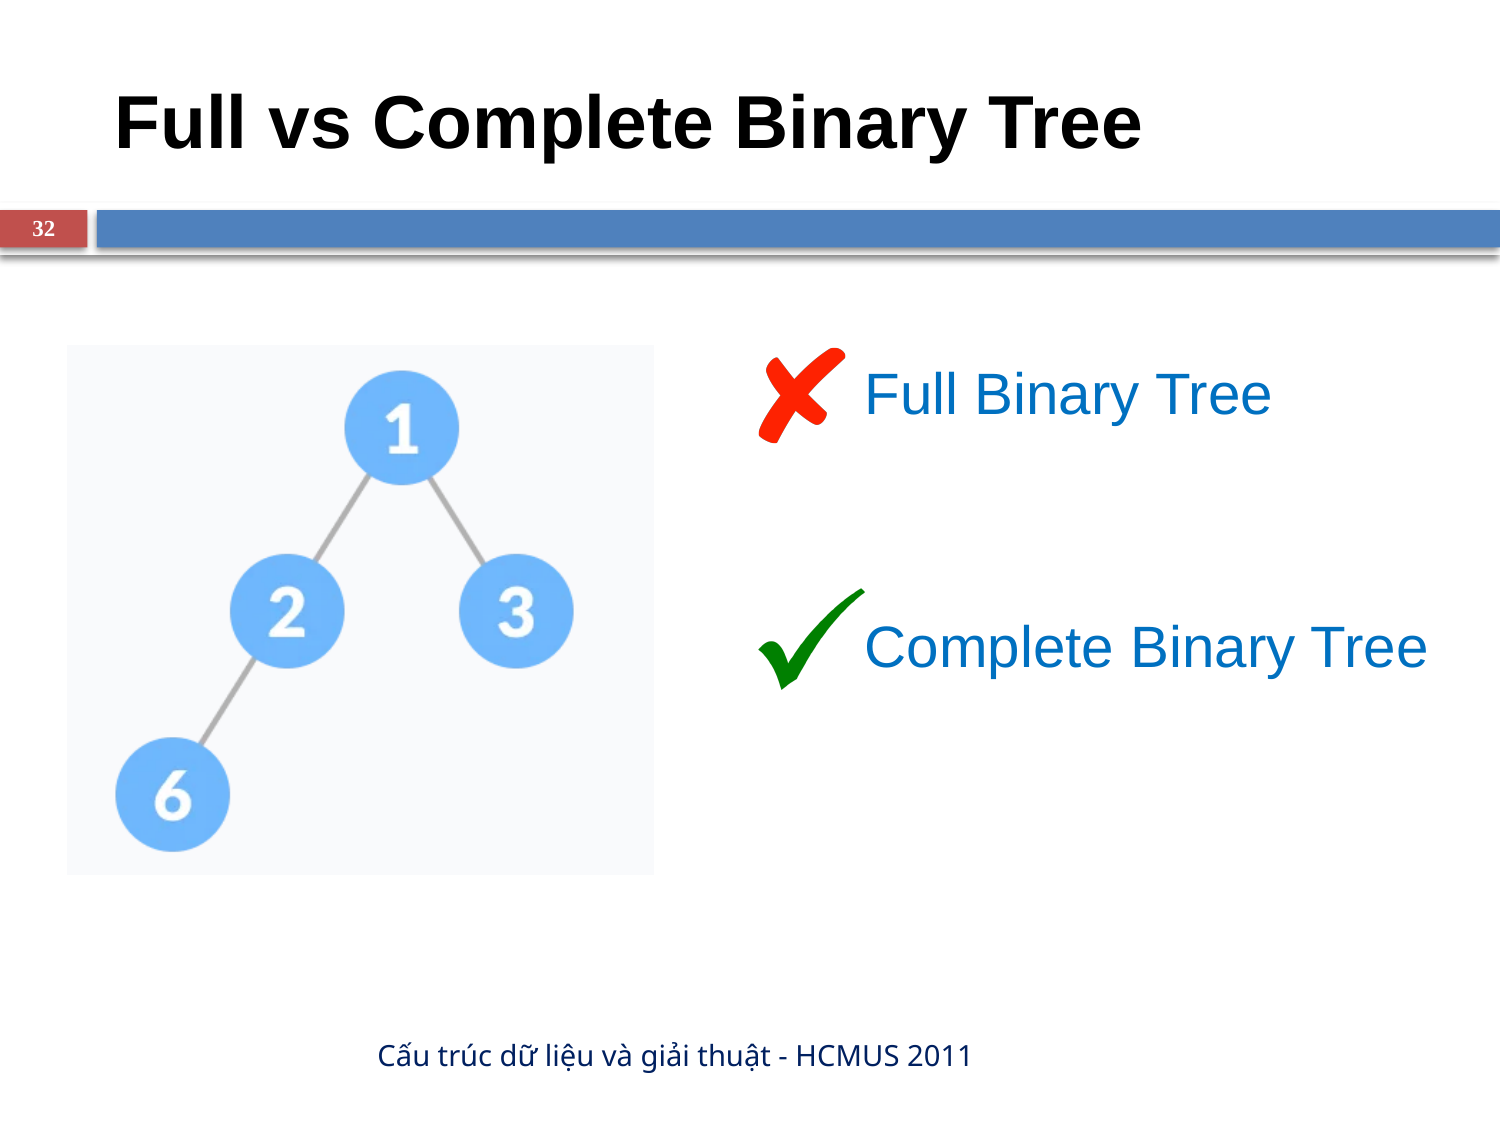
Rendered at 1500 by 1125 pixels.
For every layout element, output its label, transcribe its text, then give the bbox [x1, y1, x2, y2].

slide_number 32 [0, 208, 88, 249]
footer Cấu trúc dữ liệu và giải thuật - HCMUS 2011 [99, 1024, 990, 1085]
list Full Binary Tree Complete Binary Tree [849, 264, 1500, 1015]
picture [749, 577, 874, 701]
picture [67, 345, 655, 876]
picture [751, 345, 853, 447]
title Full vs Complete Binary Tree [99, 37, 1438, 200]
